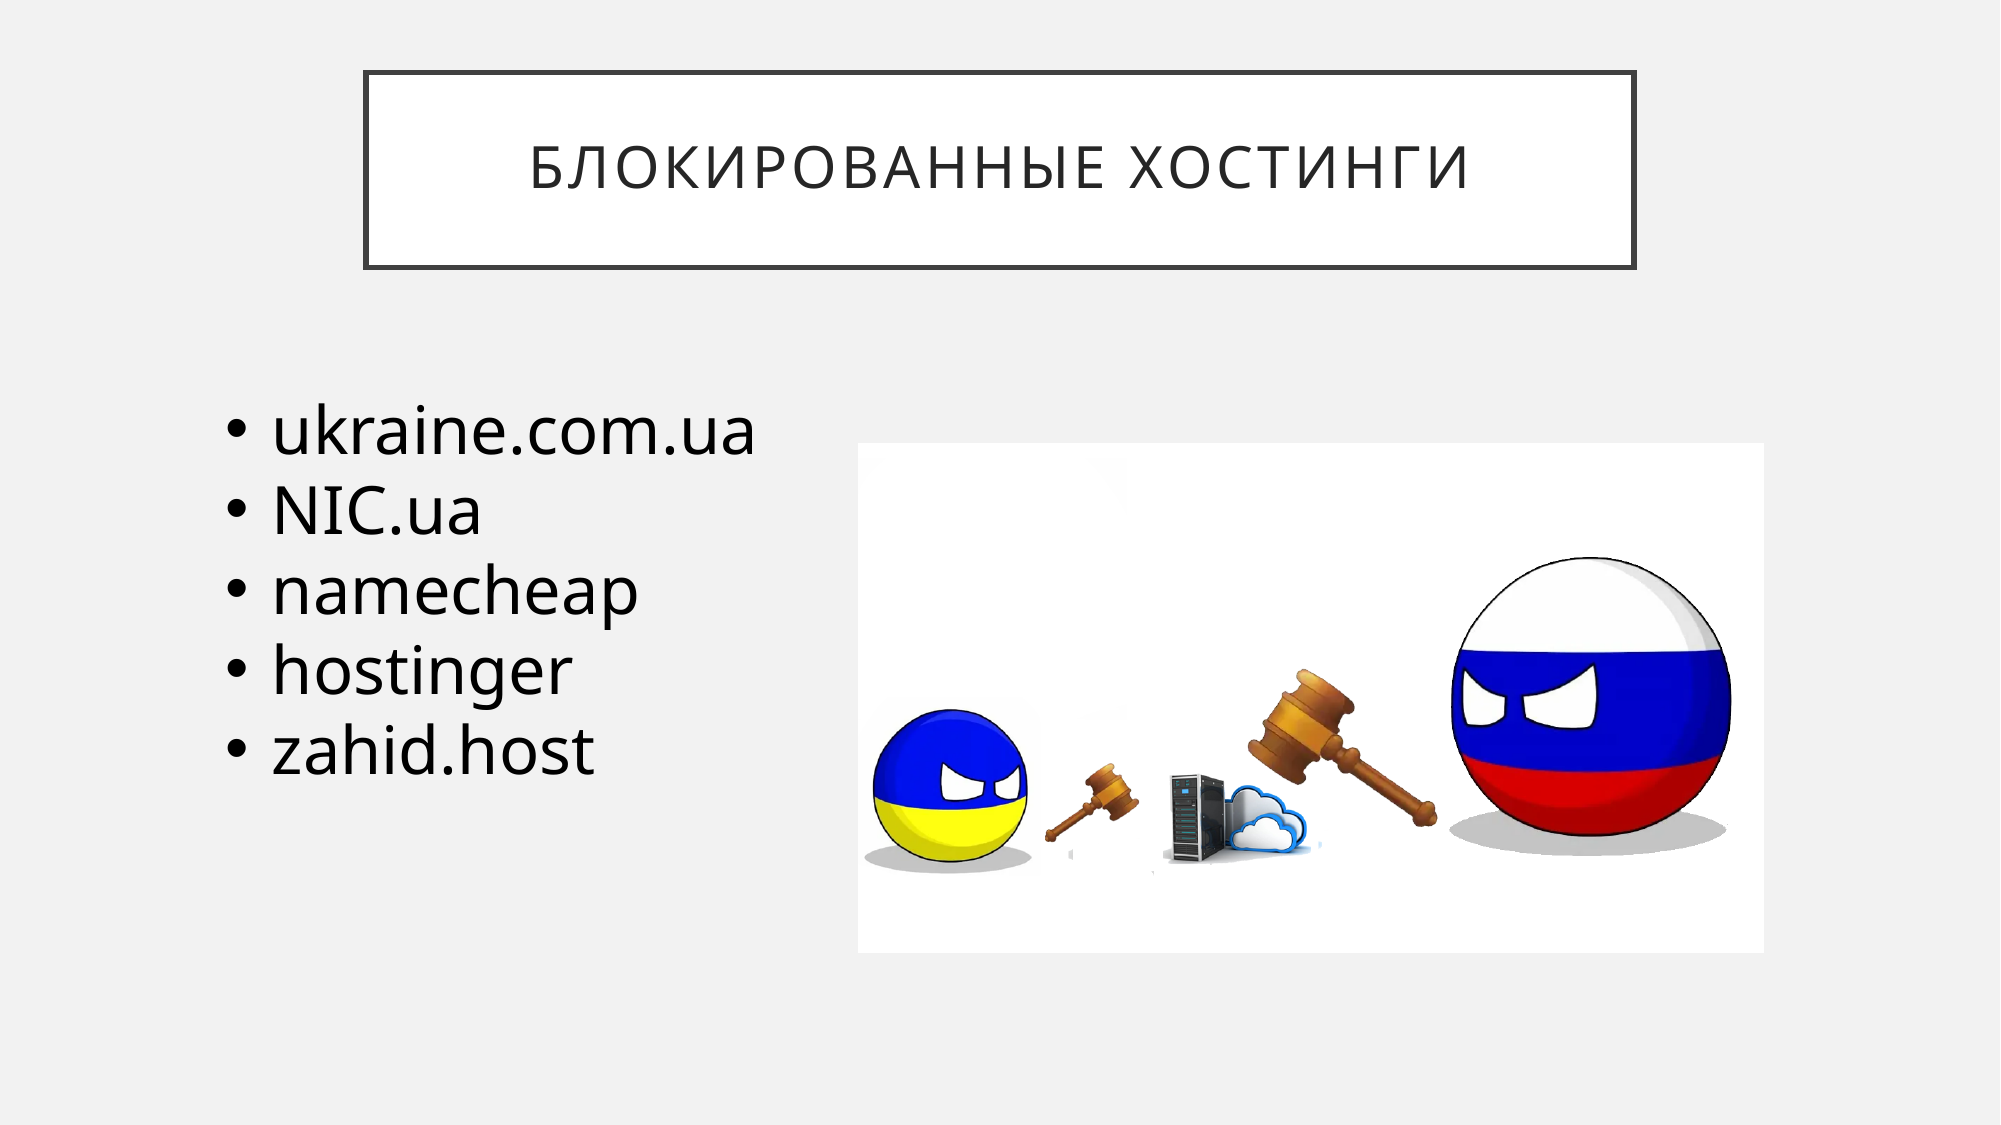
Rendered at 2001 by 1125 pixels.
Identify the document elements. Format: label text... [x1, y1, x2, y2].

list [858, 443, 1764, 953]
title Блокированные хостинги [363, 70, 1637, 270]
text_box ukraine.com.ua NIC.ua namecheap hostinger zahid.host [210, 380, 1016, 795]
